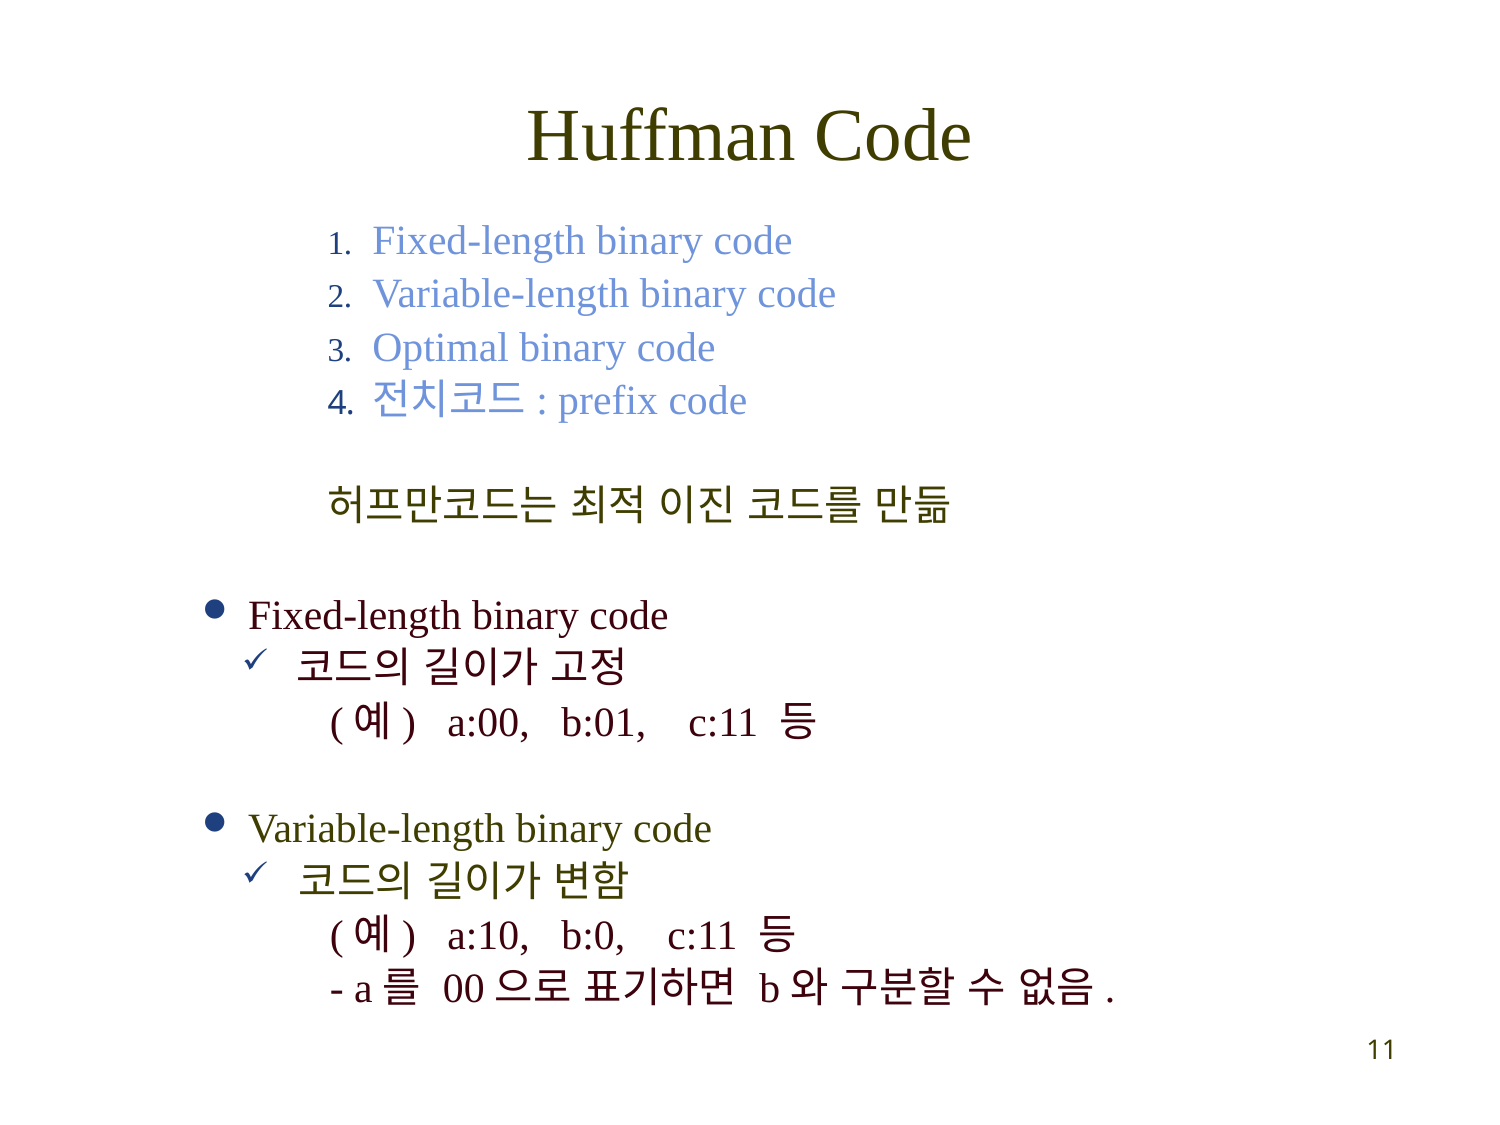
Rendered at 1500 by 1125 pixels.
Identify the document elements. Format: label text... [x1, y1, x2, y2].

title Huffman Code [112, 62, 1388, 200]
text_box Fixed-length binary code Variable-length binary code Optimal binary code 전치코드: prefix code 허프만코드는 최적 이진 코드를 만듦 [312, 210, 967, 538]
text_box Fixed-length binary code 코드의 길이가 고정 (예) a:00, b:01, c:11 등 Variable-length binary code 코드의 길이가 변함 (예) a:10, b:0, c:11 등 - a를 00으로 표기하면 b와 구분할 수 없음. [187, 586, 1207, 1073]
slide_number 11 [1099, 1024, 1413, 1101]
